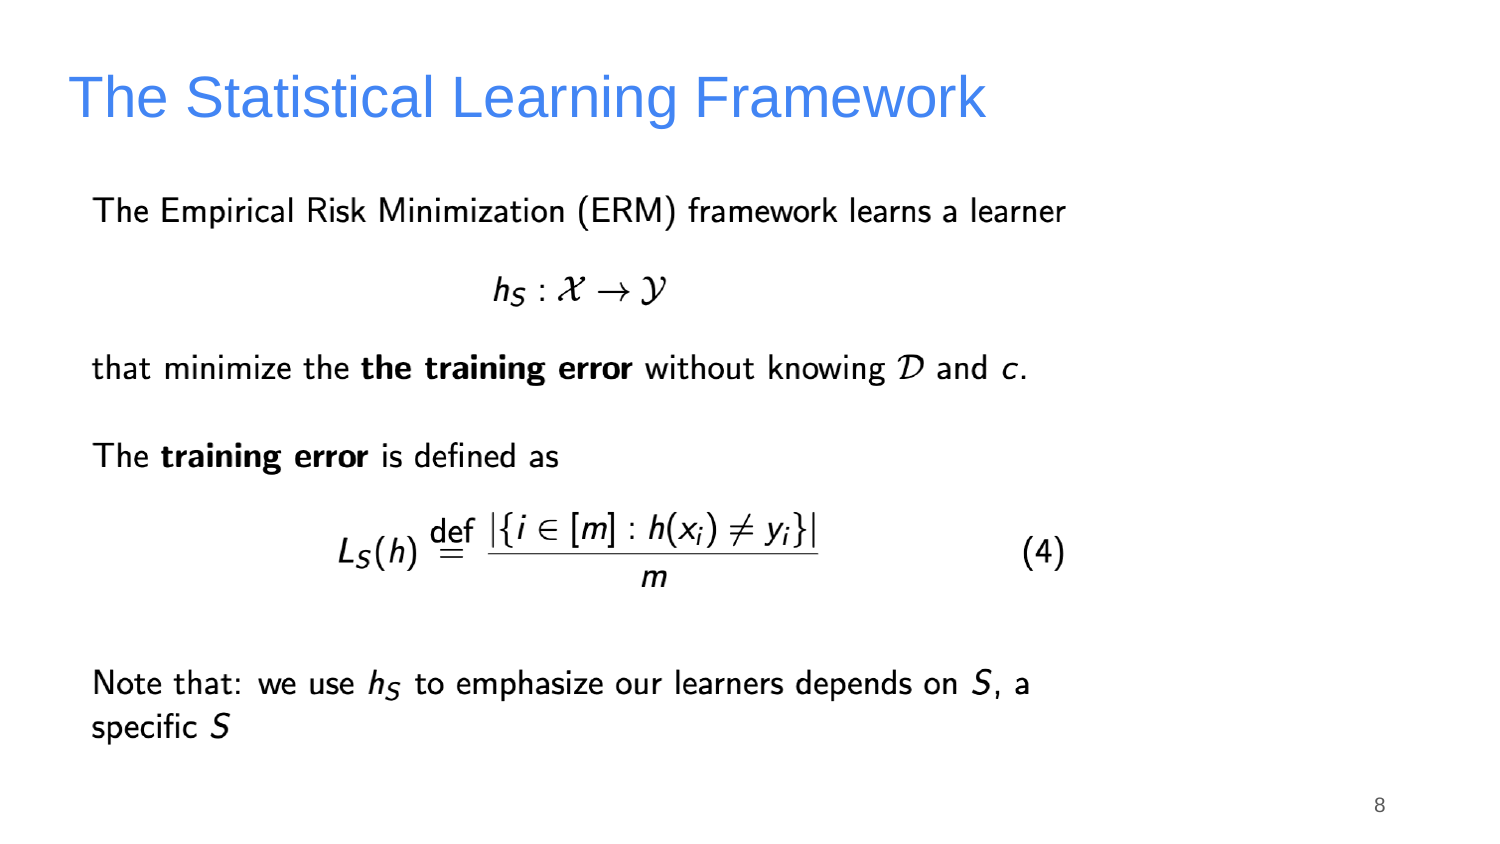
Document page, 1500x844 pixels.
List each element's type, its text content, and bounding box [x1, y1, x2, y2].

picture [69, 153, 1113, 747]
title The Statistical Learning Framework [57, 16, 1352, 180]
slide_number 8 [1059, 782, 1397, 827]
